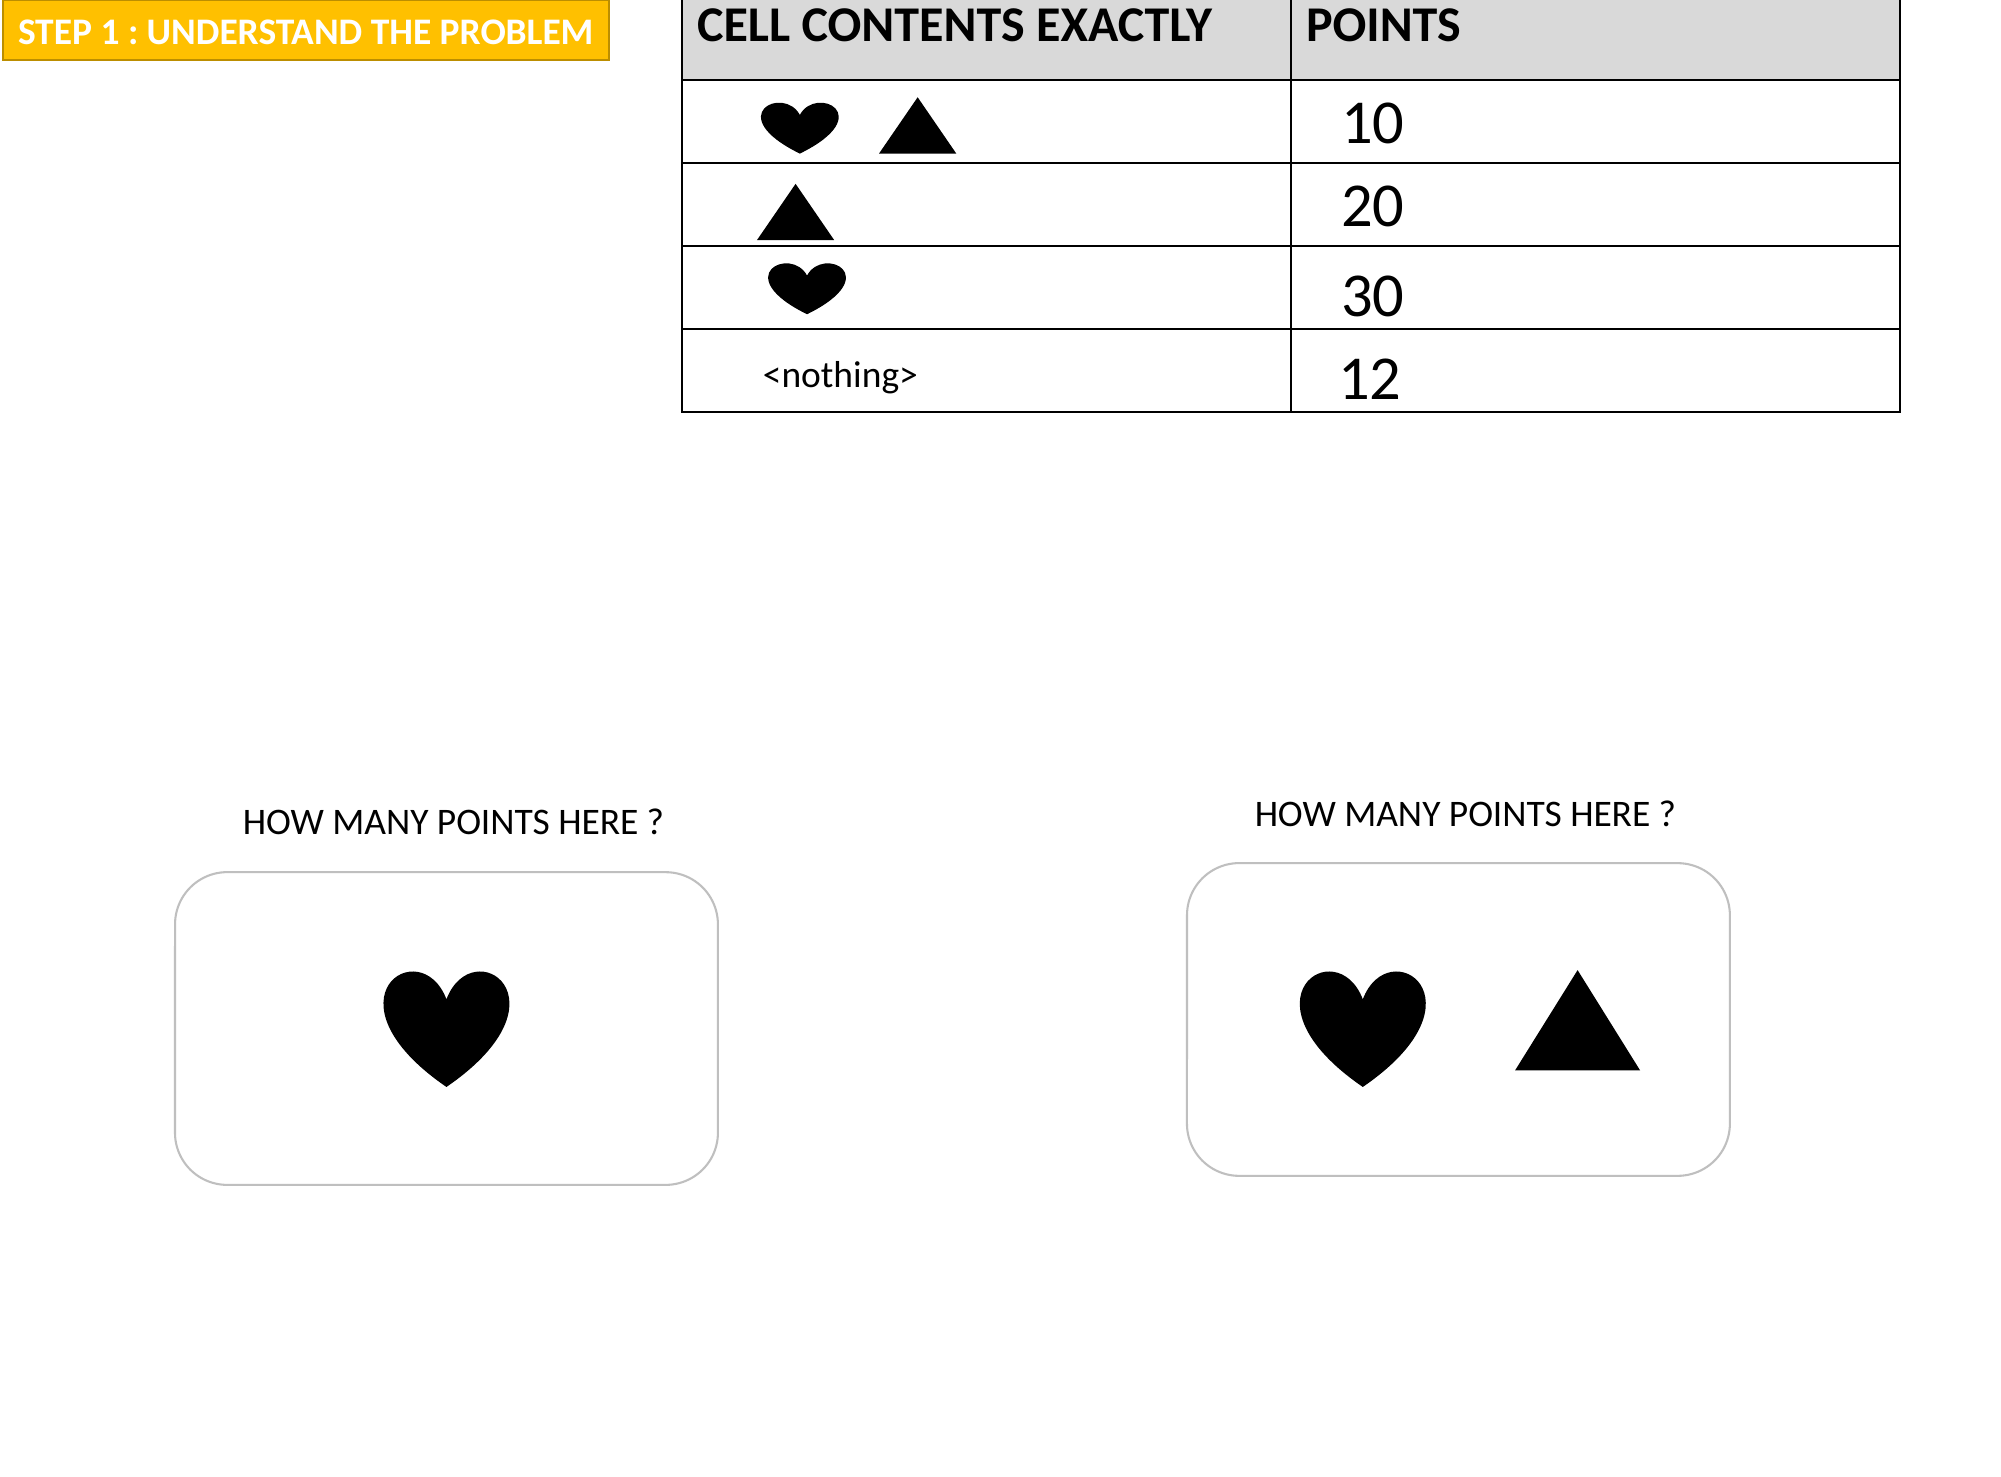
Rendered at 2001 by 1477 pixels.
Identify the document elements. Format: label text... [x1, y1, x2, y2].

table_cell [1292, 164, 1326, 245]
text_box 12 [1323, 329, 1417, 420]
text_box 30 [1326, 246, 1420, 337]
text_box 20 [1326, 156, 1420, 246]
text_box 10 [1326, 73, 1420, 156]
table_cell [1420, 164, 1899, 245]
table_cell [1292, 330, 1323, 411]
text_box [382, 970, 511, 1089]
table_cell [683, 330, 1290, 411]
table_cell [1417, 330, 1899, 411]
text_box [173, 871, 719, 1186]
table_cell [1420, 247, 1899, 328]
text_box [1185, 862, 1731, 1177]
text_box <nothing> [748, 342, 934, 403]
text_box [1298, 970, 1427, 1089]
text_box [755, 182, 837, 242]
text_box HOW MANY POINTS HERE ? [1240, 781, 1692, 841]
text_box STEP 1 : UNDERSTAND THE PROBLEM [2, 0, 610, 61]
table_header POINTS [1292, 0, 1899, 79]
text_box HOW MANY POINTS HERE ? [228, 790, 680, 850]
text_box [877, 95, 959, 155]
table_cell [683, 81, 1290, 162]
table_cell [683, 247, 1290, 328]
text_box [759, 101, 840, 155]
text_box [1513, 968, 1642, 1072]
table_cell [683, 164, 1290, 245]
table_cell [1292, 247, 1326, 328]
table_cell [1292, 81, 1326, 162]
table_header CELL CONTENTS EXACTLY [683, 0, 1290, 79]
text_box [767, 262, 847, 316]
table_cell [1420, 81, 1899, 162]
